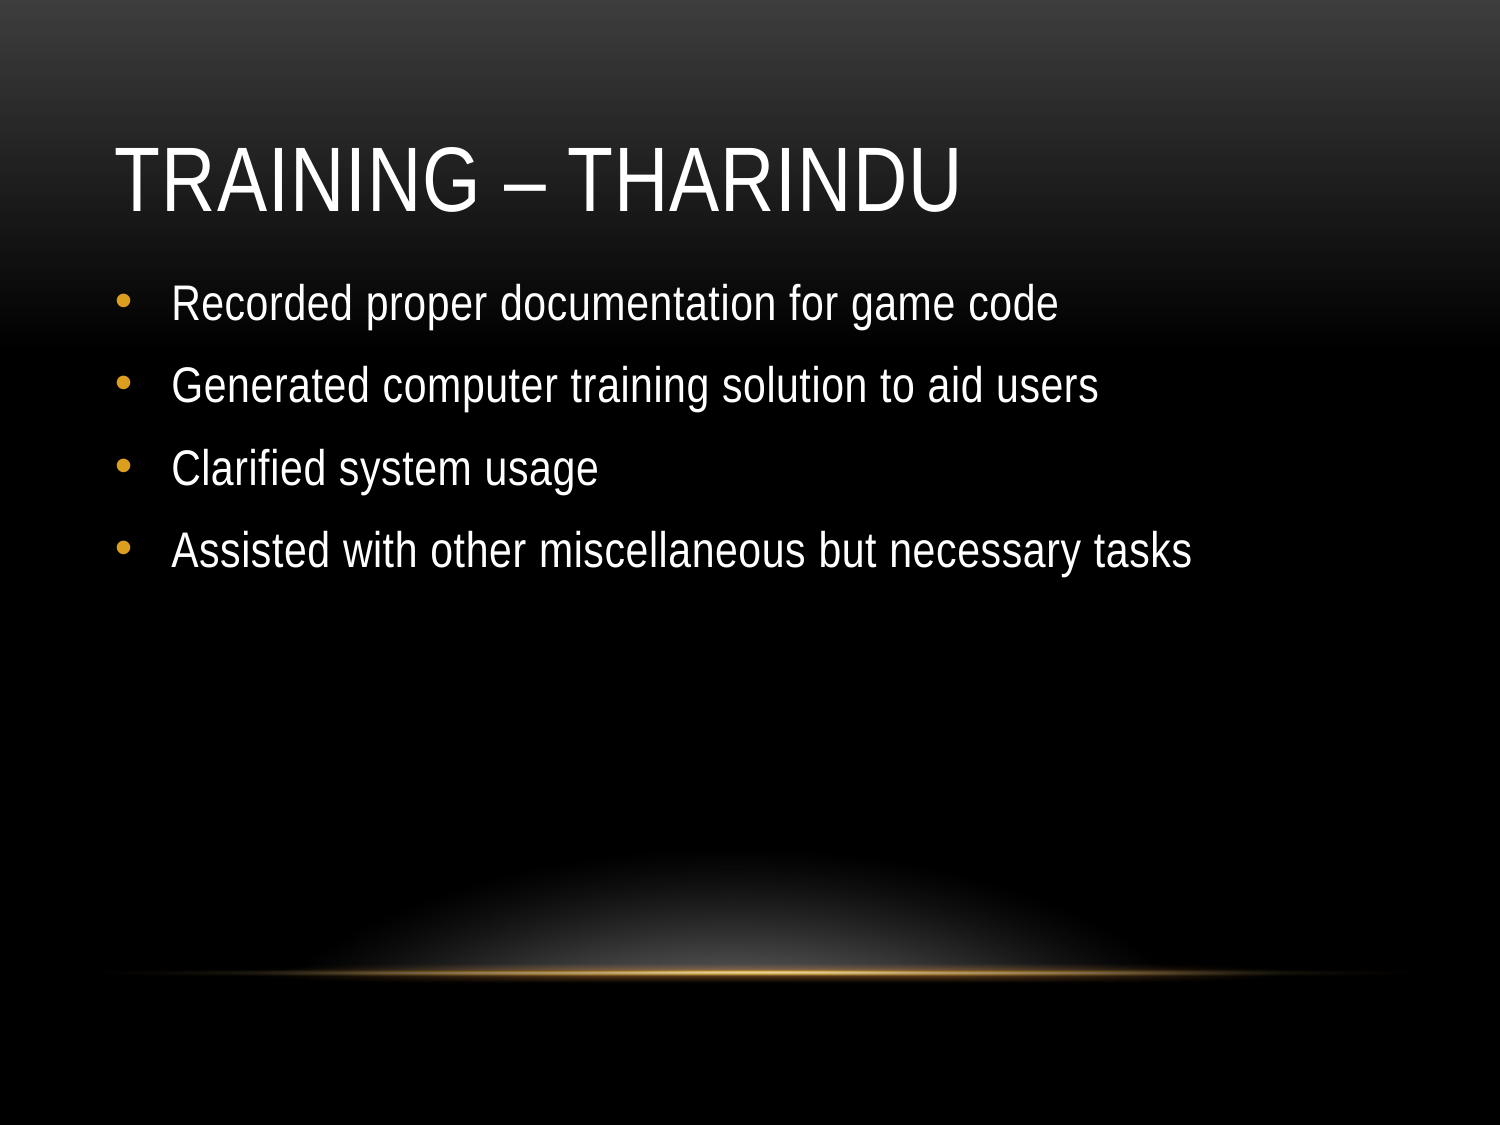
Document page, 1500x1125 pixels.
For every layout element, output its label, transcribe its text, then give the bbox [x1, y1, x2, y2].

title Training – Tharindu [99, 45, 1500, 238]
picture [0, 0, 1500, 1125]
list Recorded proper documentation for game code Generated computer training solution to aid users Clarified system usage Assisted with other miscellaneous but necessary tasks [99, 262, 1400, 938]
